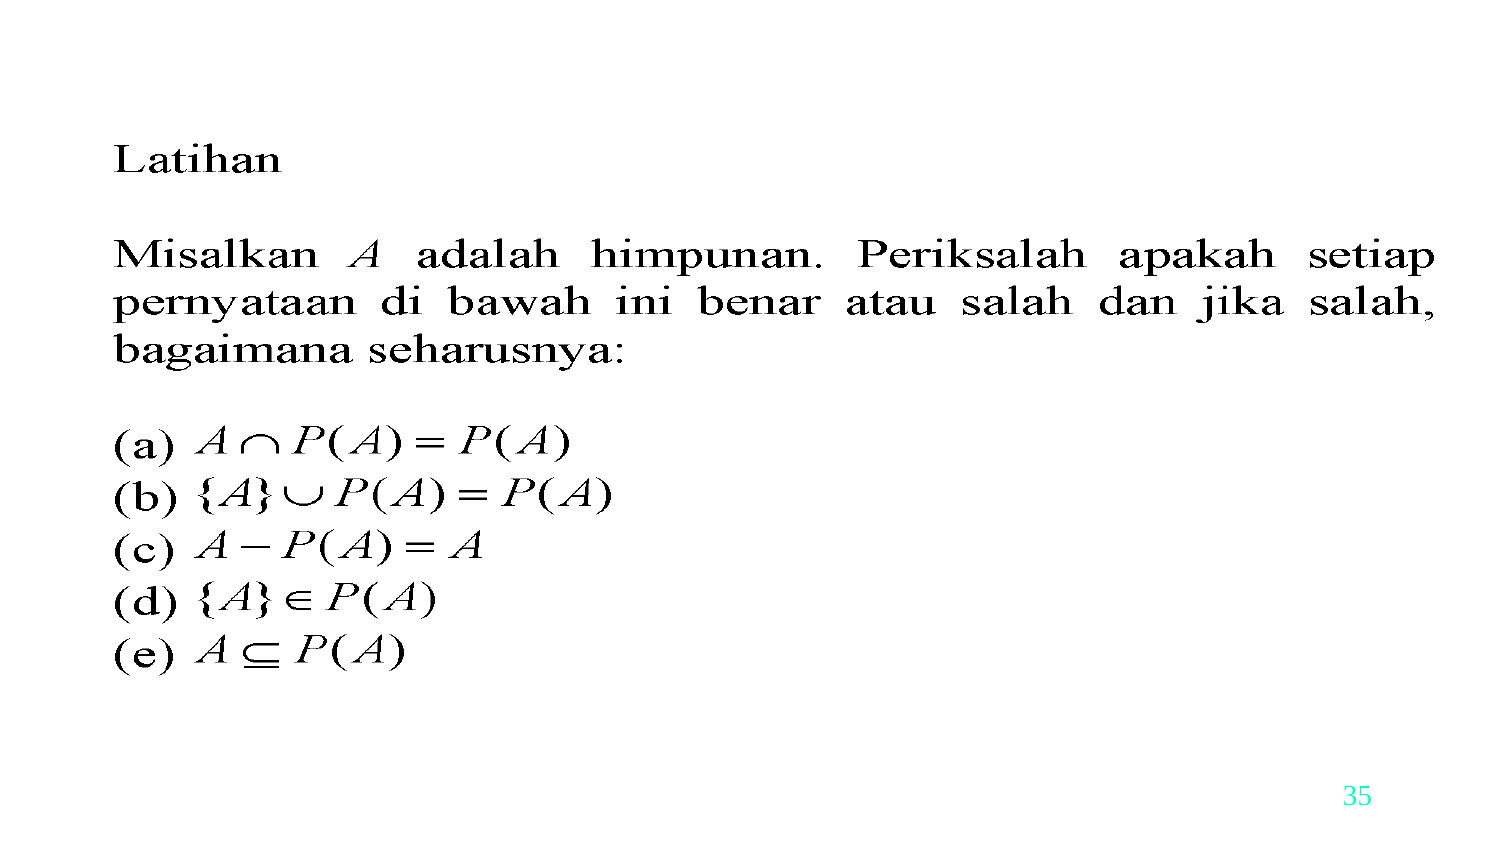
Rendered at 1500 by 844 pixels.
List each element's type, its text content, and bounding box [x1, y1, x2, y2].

text_box ‹#› [1074, 768, 1388, 825]
picture [113, 130, 1435, 677]
